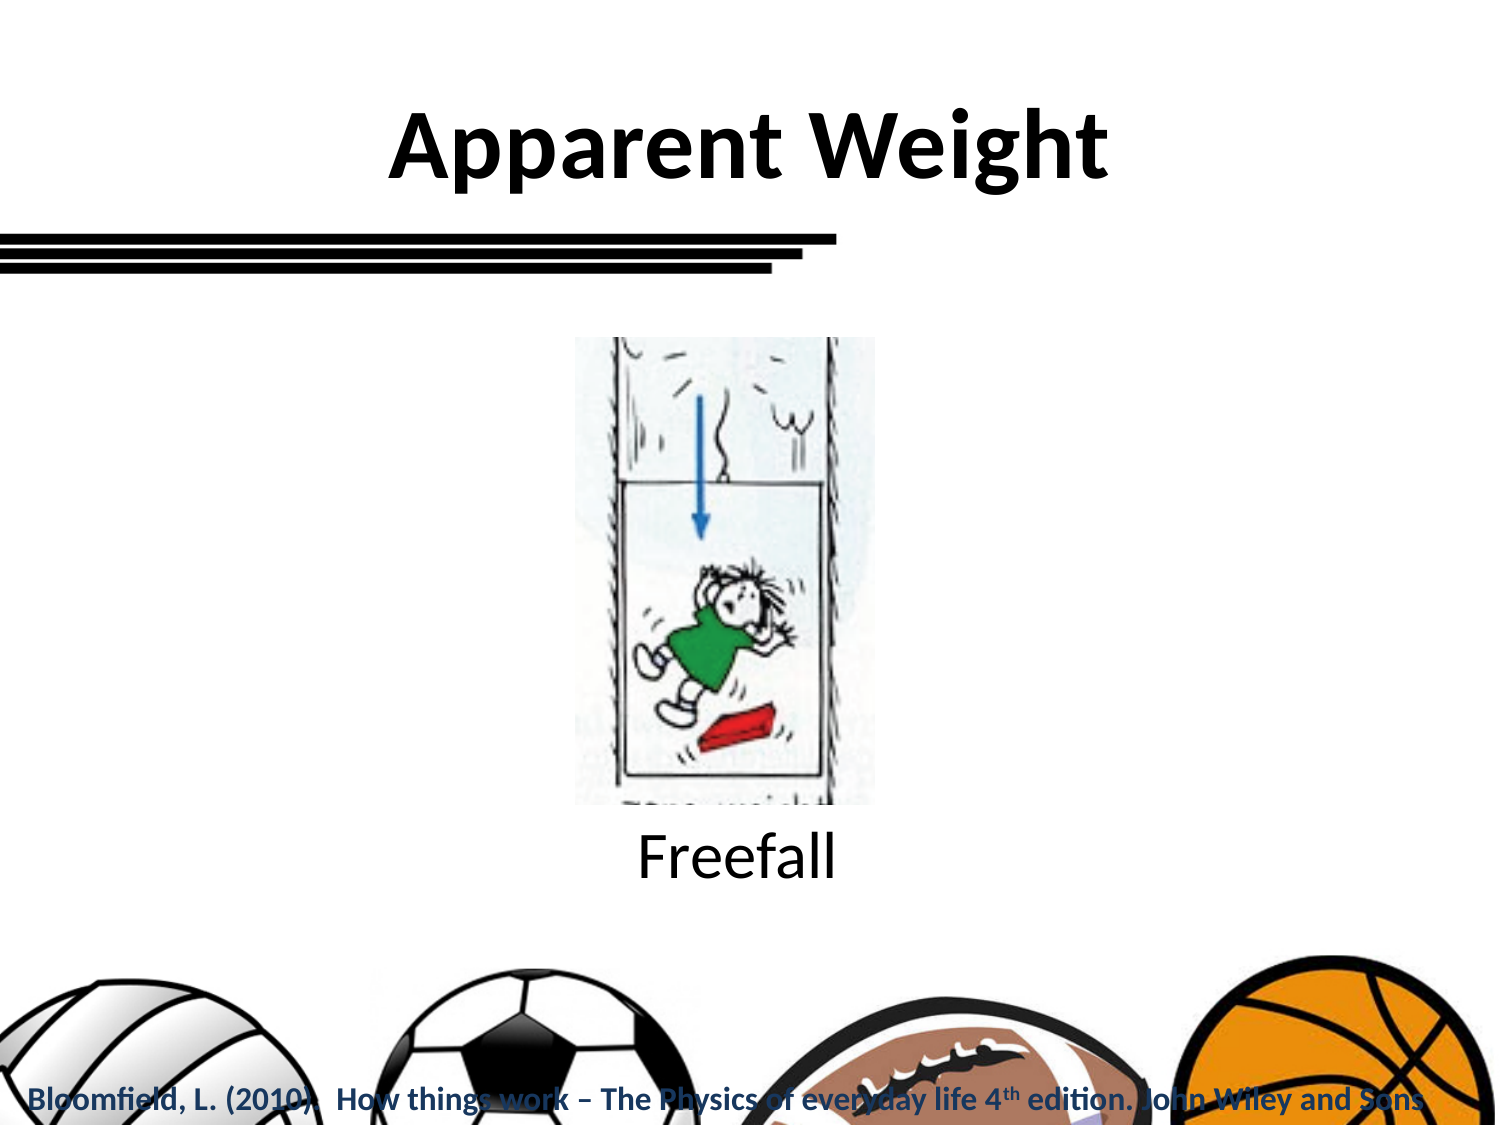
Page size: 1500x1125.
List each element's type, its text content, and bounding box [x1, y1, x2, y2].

picture [0, 0, 1500, 1125]
text_box Freefall [509, 804, 966, 942]
text_box Bloomfield, L. (2010). How things work – The Physics of everyday life 4th edition. John Wiley and Sons [12, 1069, 1463, 1125]
title Apparent Weight [75, 45, 1425, 233]
